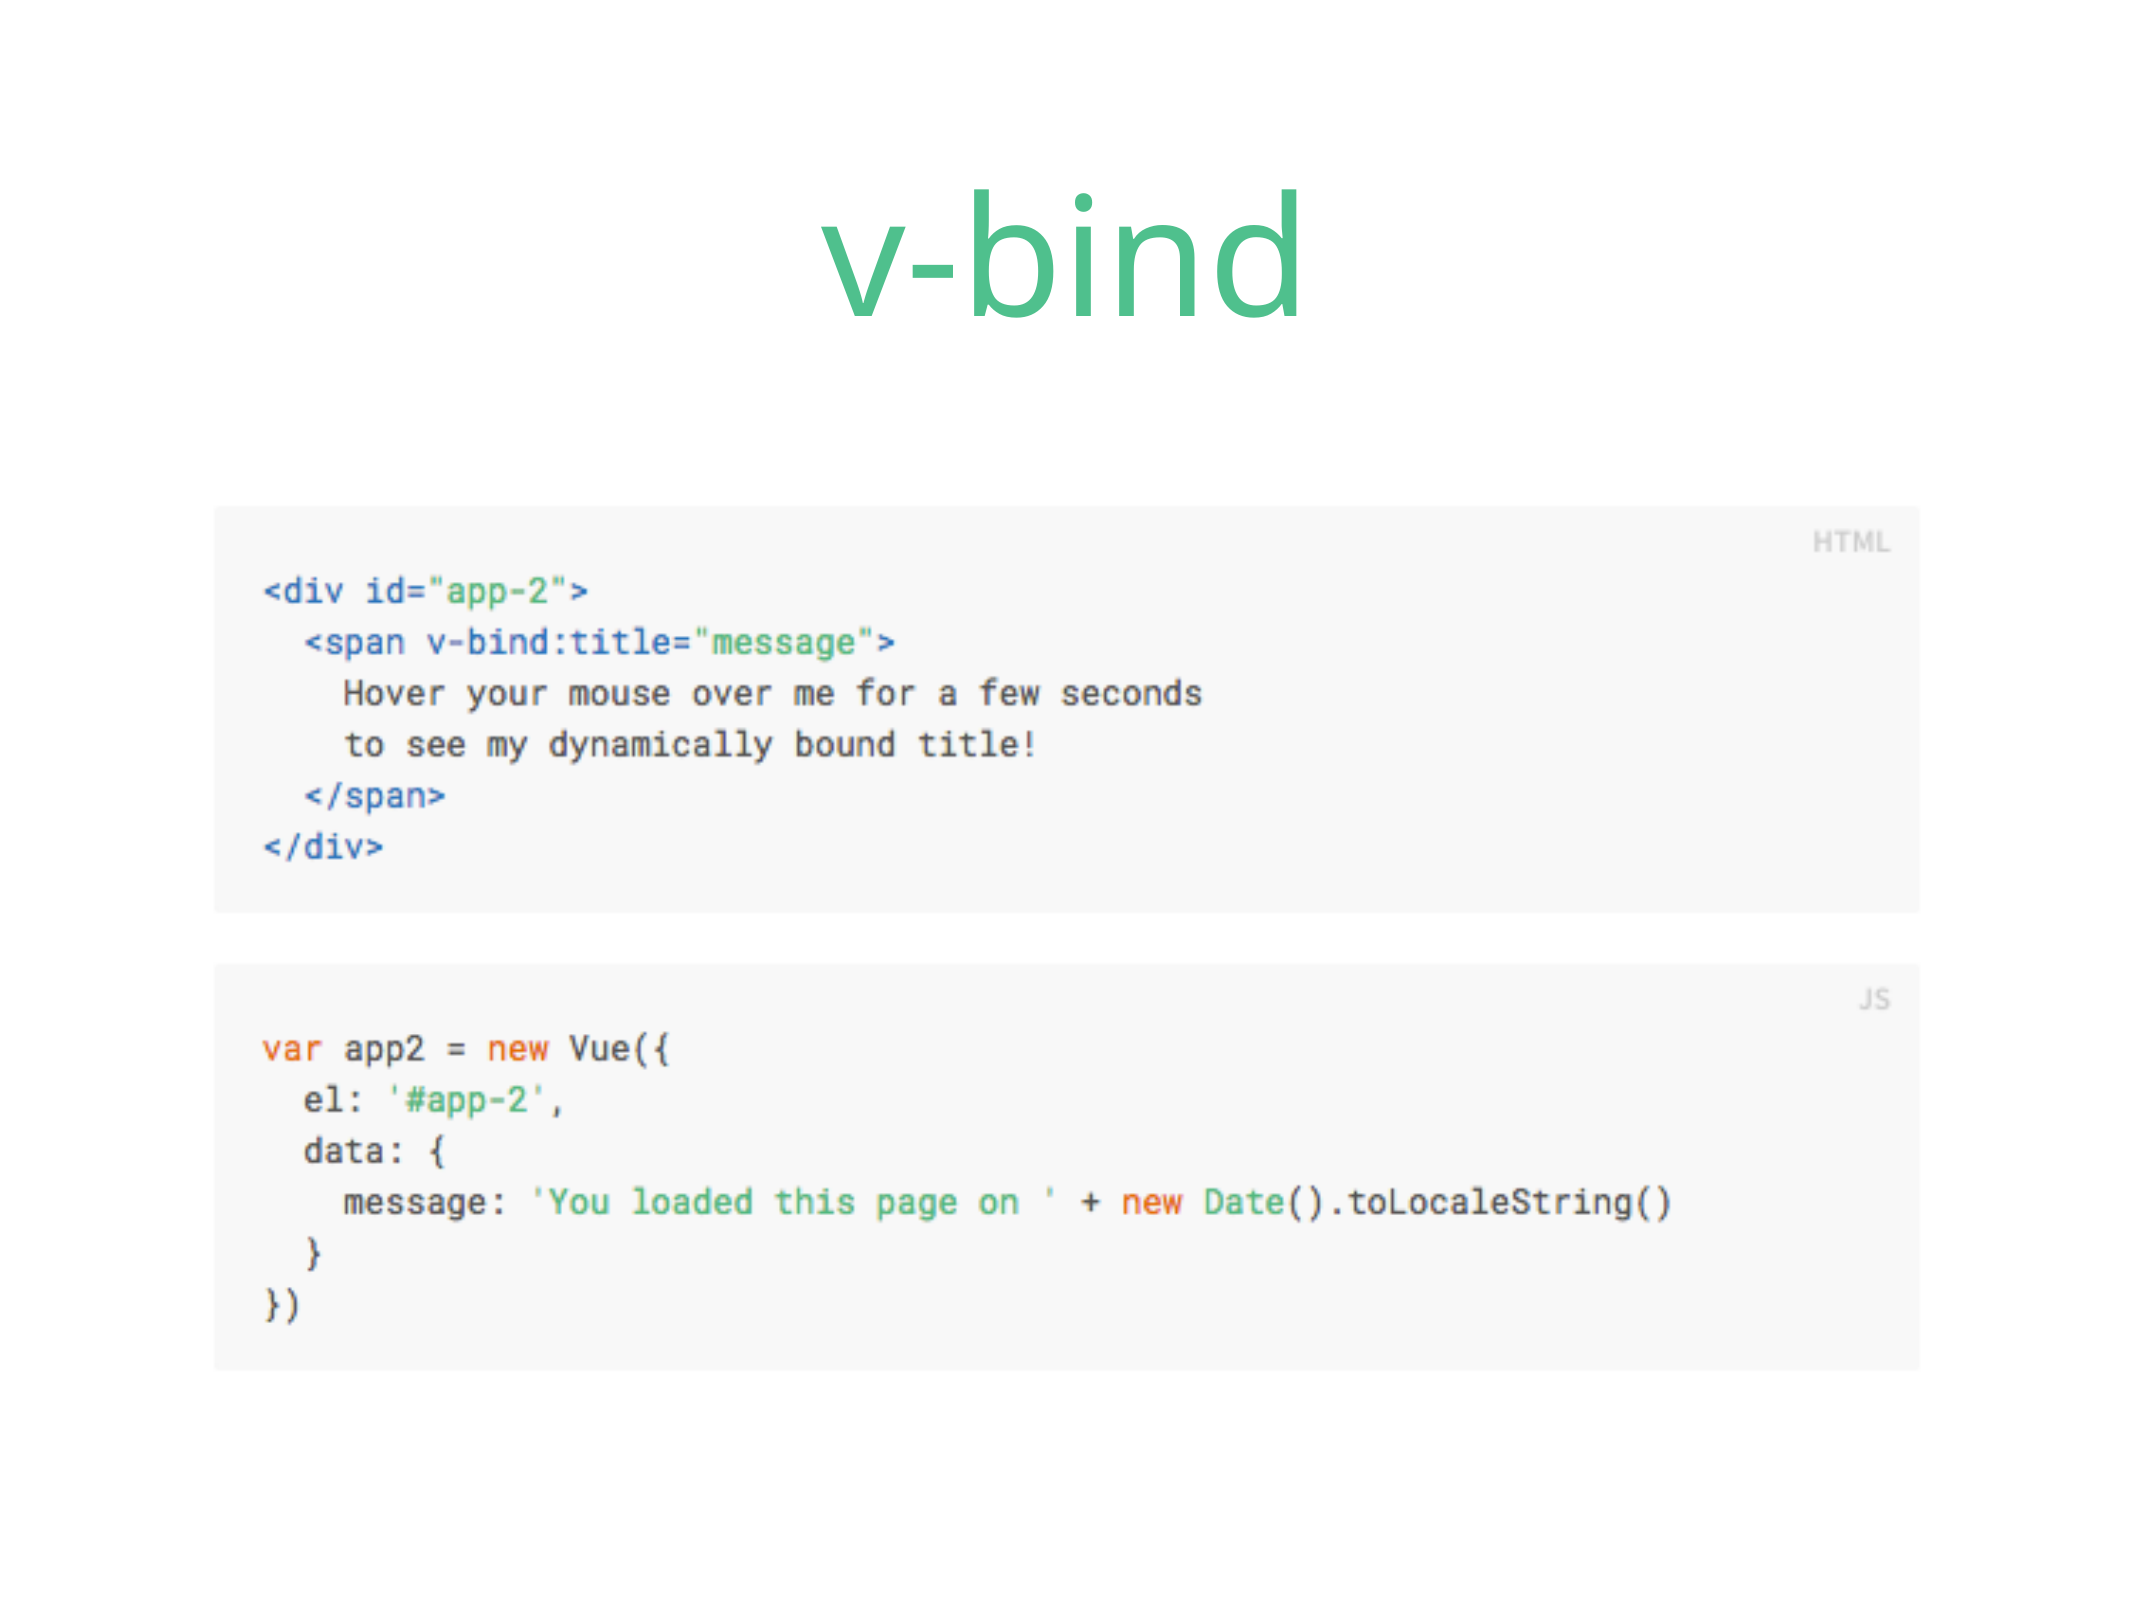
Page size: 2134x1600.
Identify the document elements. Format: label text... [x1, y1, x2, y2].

title v-bind [155, 72, 1978, 428]
picture [184, 493, 1950, 1395]
